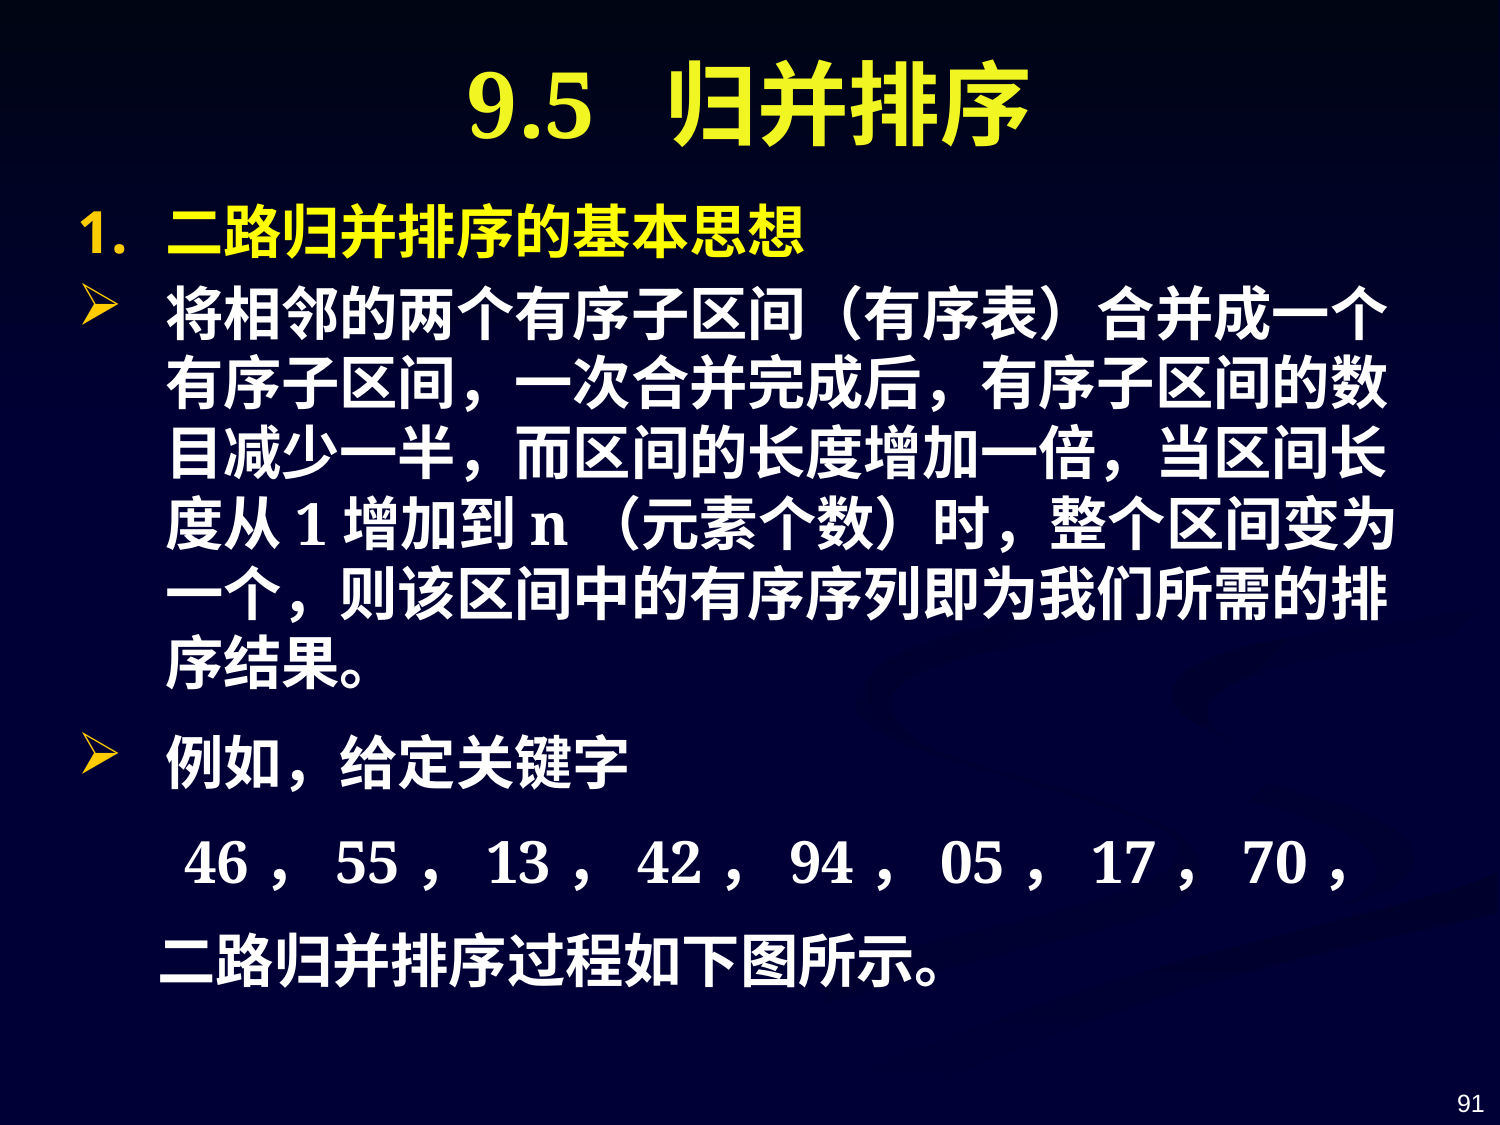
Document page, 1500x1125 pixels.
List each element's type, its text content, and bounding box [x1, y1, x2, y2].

slide_number 91 [1149, 1046, 1500, 1125]
list 二路归并排序的基本思想 将相邻的两个有序子区间（有序表）合并成一个有序子区间，一次合并完成后，有序子区间的数目减少一半，而区间的长度增加一倍，当区间长度从1增加到n（元素个数）时，整个区间变为一个，则该区间中的有序序列即为我们所需的排序结果。 例如，给定关键字 46，55，13，42，94，05，17，70， 二路归并排序过程如下图所示。 [62, 187, 1450, 1083]
title 9.5 归并排序 [112, 54, 1388, 150]
